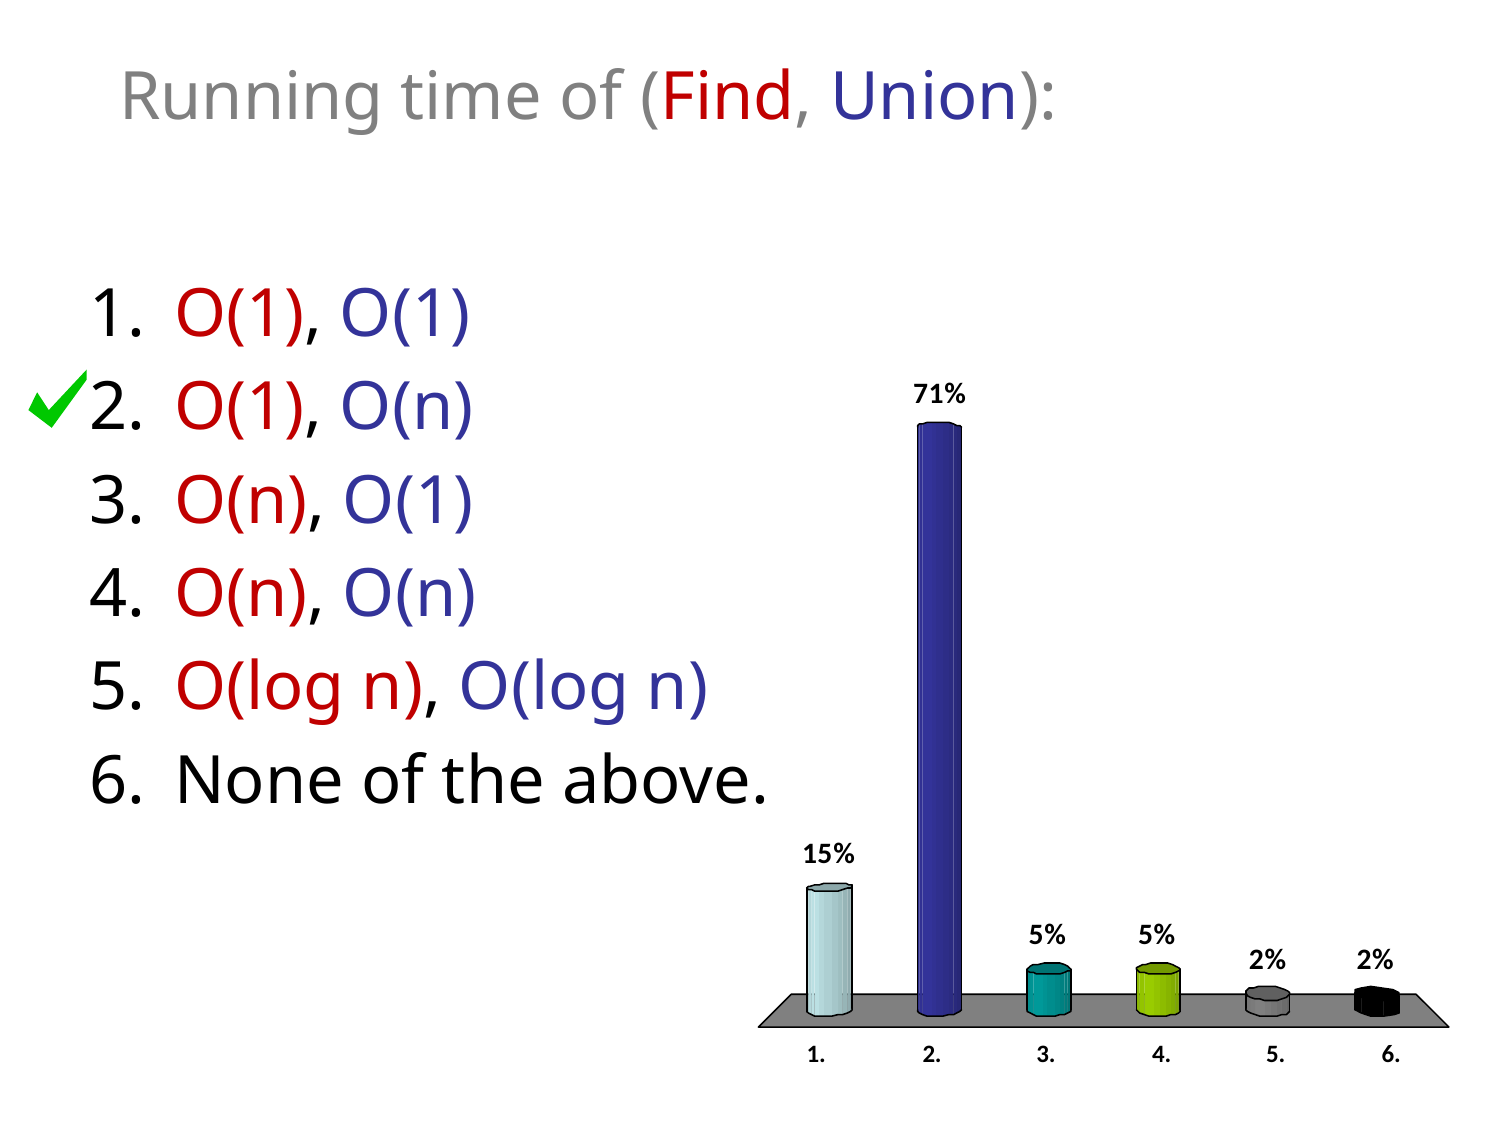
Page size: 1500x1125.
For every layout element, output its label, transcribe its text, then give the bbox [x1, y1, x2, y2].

text_box [28, 369, 87, 428]
list O(1), O(1) O(1), O(n) O(n), O(1) O(n), O(n) O(log n), O(log n) None of the above. [75, 262, 797, 1005]
title Running time of (Find, Union): [75, 45, 1425, 233]
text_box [739, 270, 1490, 1115]
